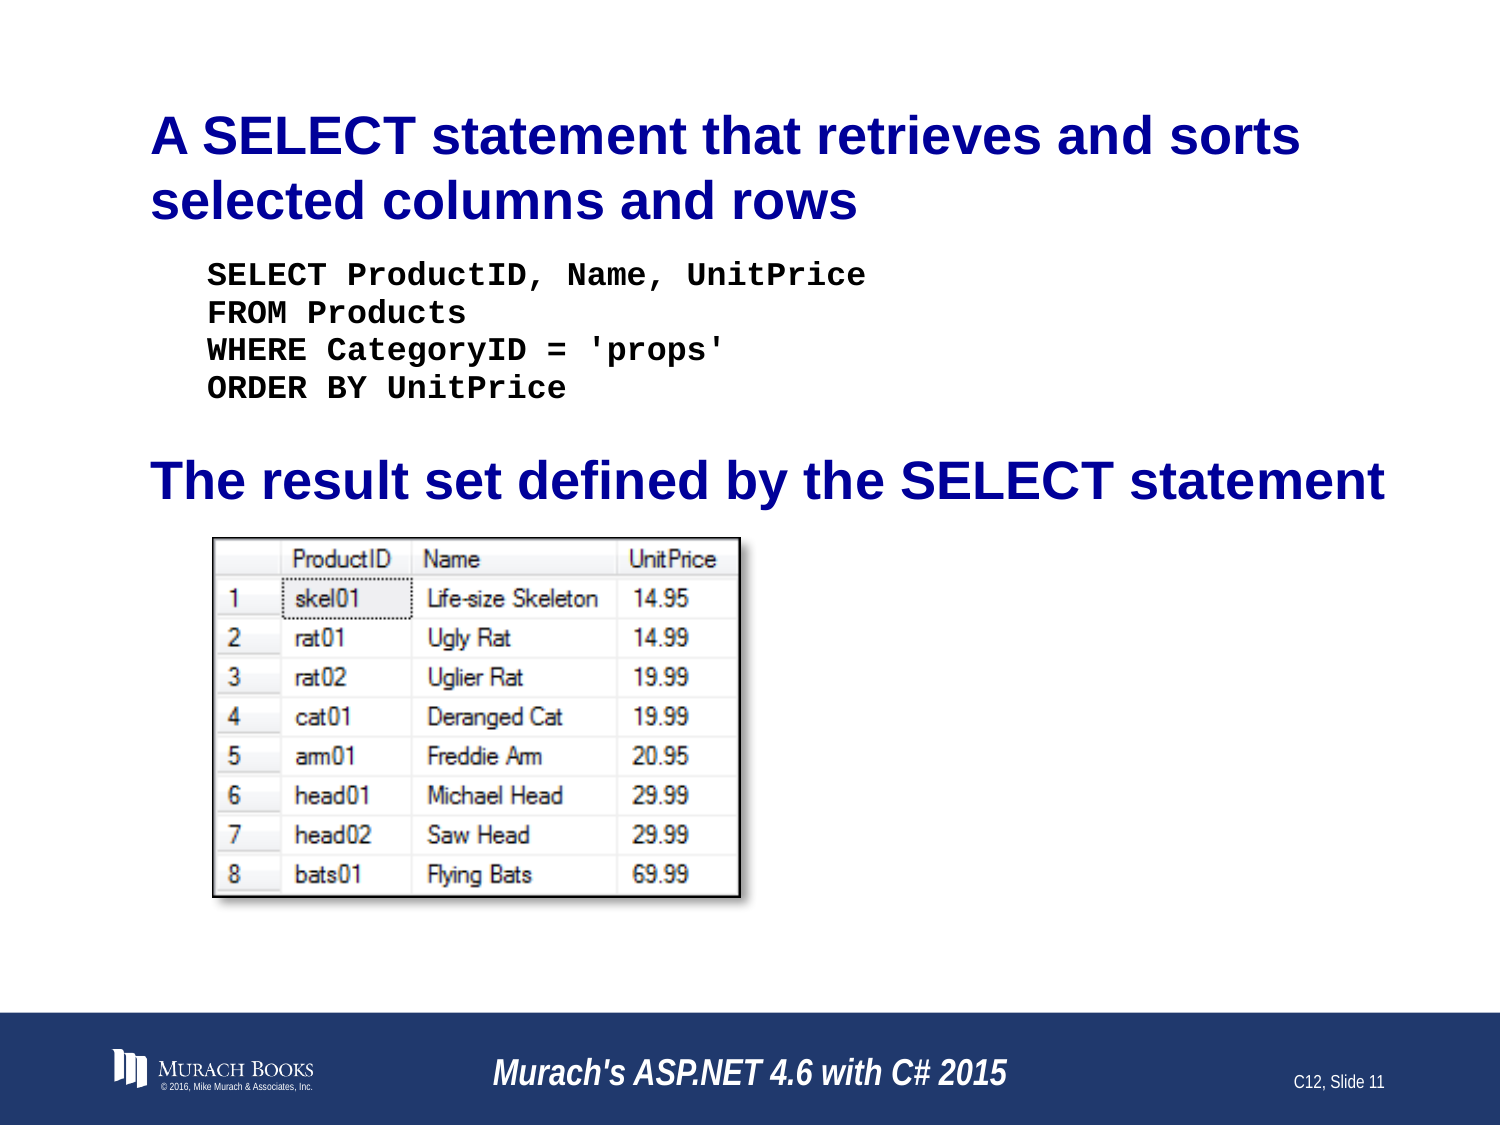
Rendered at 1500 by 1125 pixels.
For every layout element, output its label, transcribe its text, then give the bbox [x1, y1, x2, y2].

text_box The result set defined by the SELECT statement [150, 445, 1388, 511]
title A SELECT statement that retrieves and sorts selected columns and rows [150, 99, 1350, 232]
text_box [149, 257, 1277, 411]
slide_number C12, Slide 11 [1087, 1025, 1400, 1100]
picture [212, 537, 741, 899]
slide_number Murach's ASP.NET 4.6 with C# 2015 [463, 1025, 1050, 1100]
footer © 2016, Mike Murach & Associates, Inc. [12, 1025, 463, 1100]
